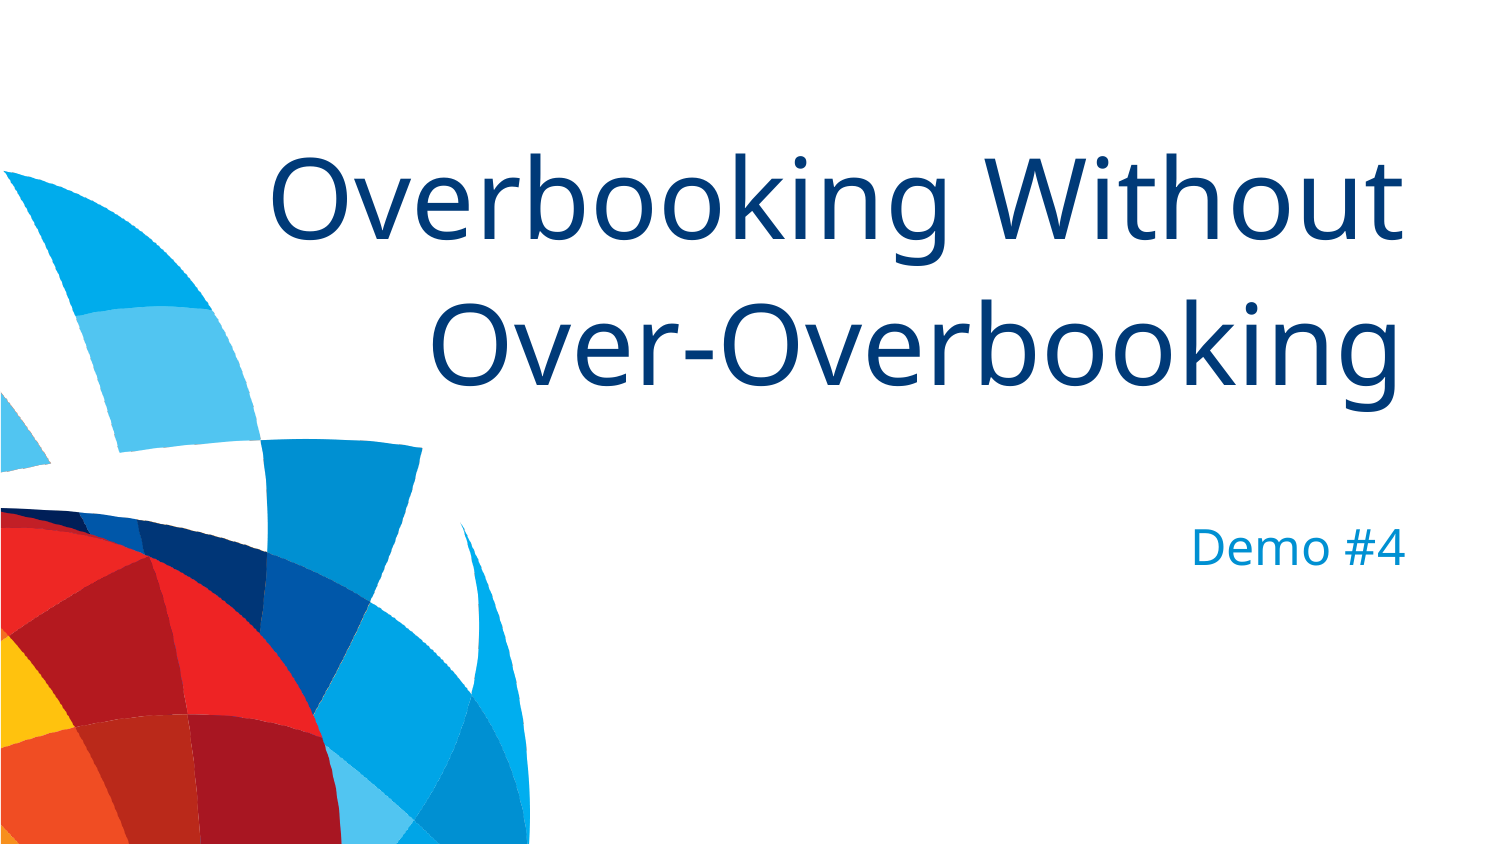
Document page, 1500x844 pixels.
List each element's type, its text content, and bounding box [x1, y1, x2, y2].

subtitle Demo #4 [691, 508, 1421, 583]
picture [0, 0, 692, 844]
title Overbooking Without Over-Overbooking [166, 143, 1421, 416]
